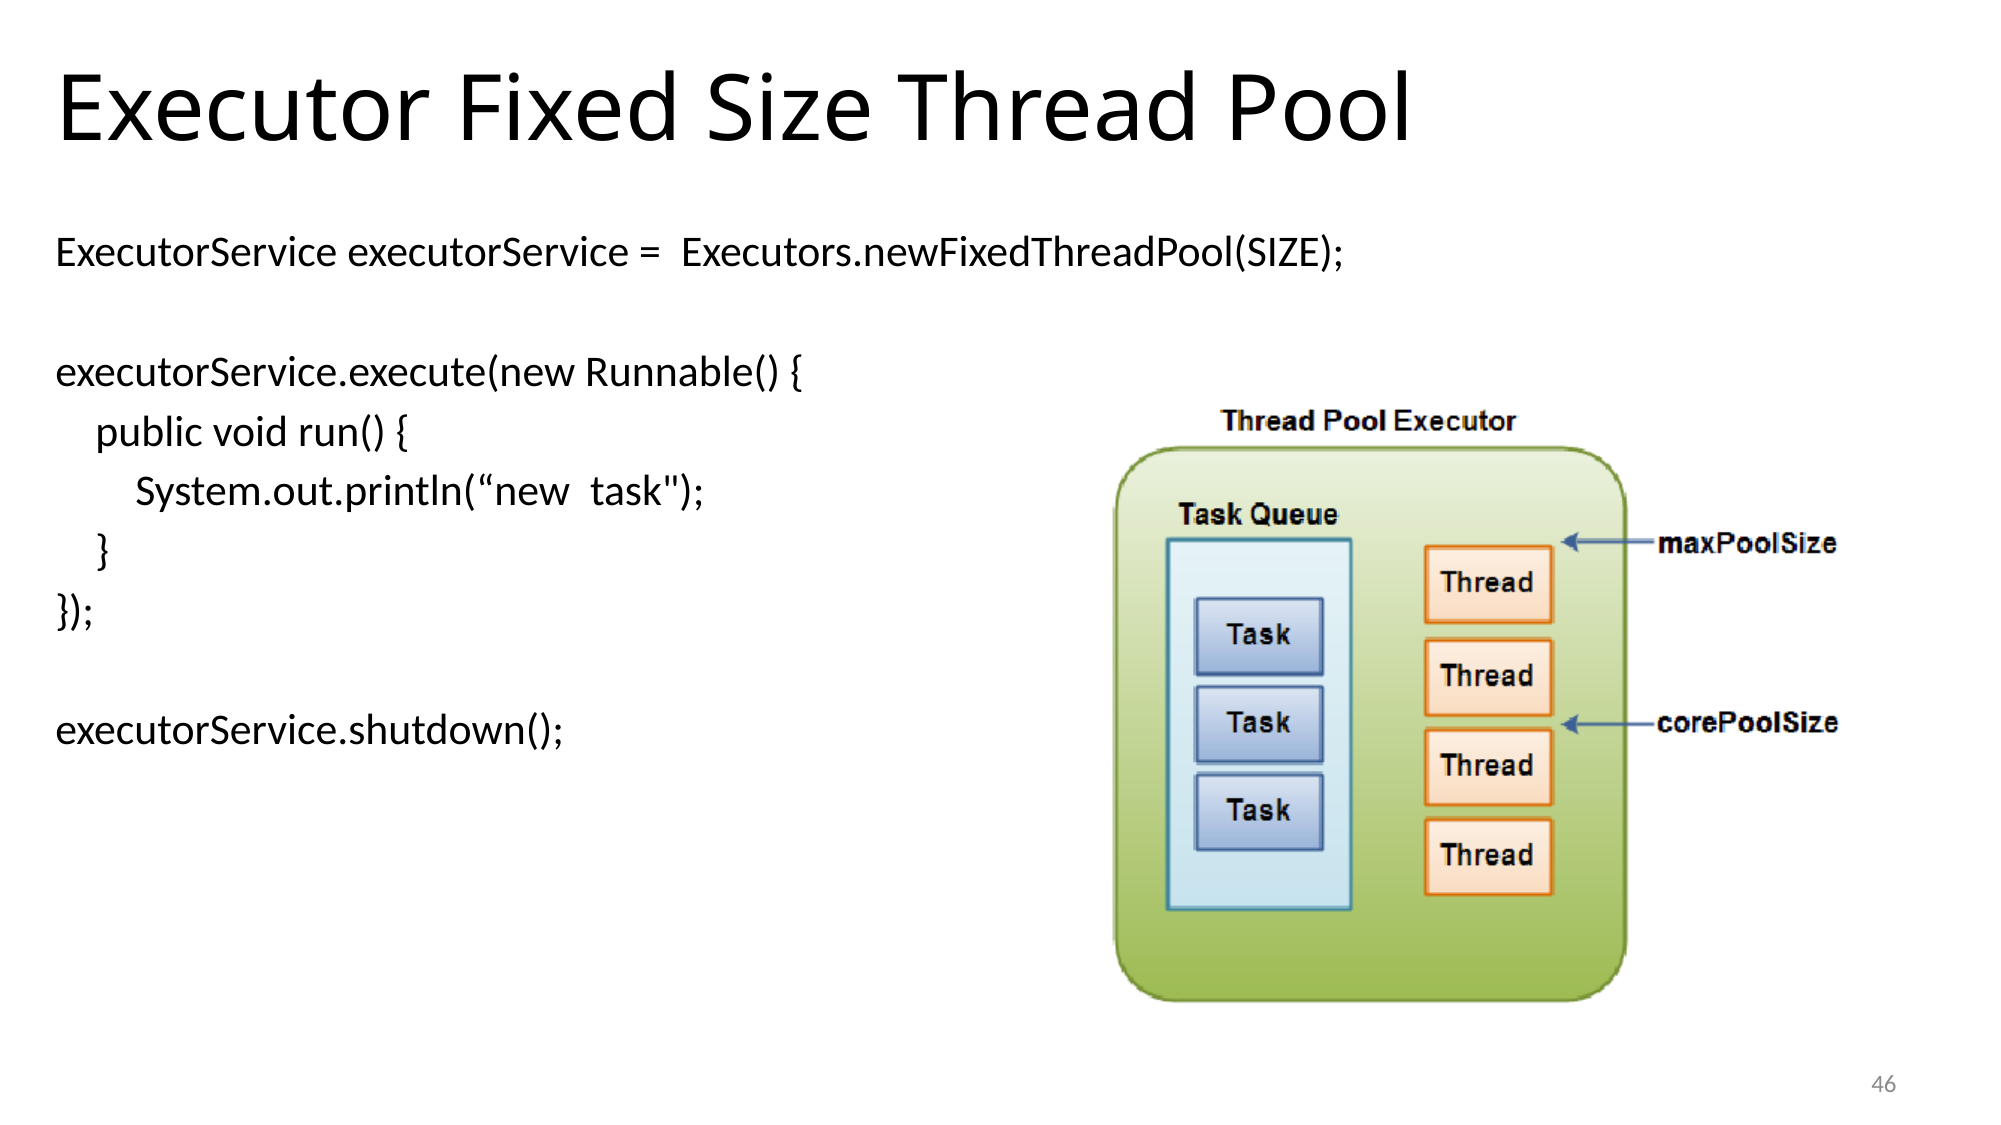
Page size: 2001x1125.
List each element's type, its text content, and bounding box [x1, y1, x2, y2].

list ExecutorService executorService = Executors.newFixedThreadPool(SIZE); executorService.execute(new Runnable() { public void run() { System.out.println(“new task"); } }); executorService.shutdown(); [40, 221, 1955, 1021]
picture [1062, 386, 1869, 1021]
title Executor Fixed Size Thread Pool [40, 35, 1955, 187]
